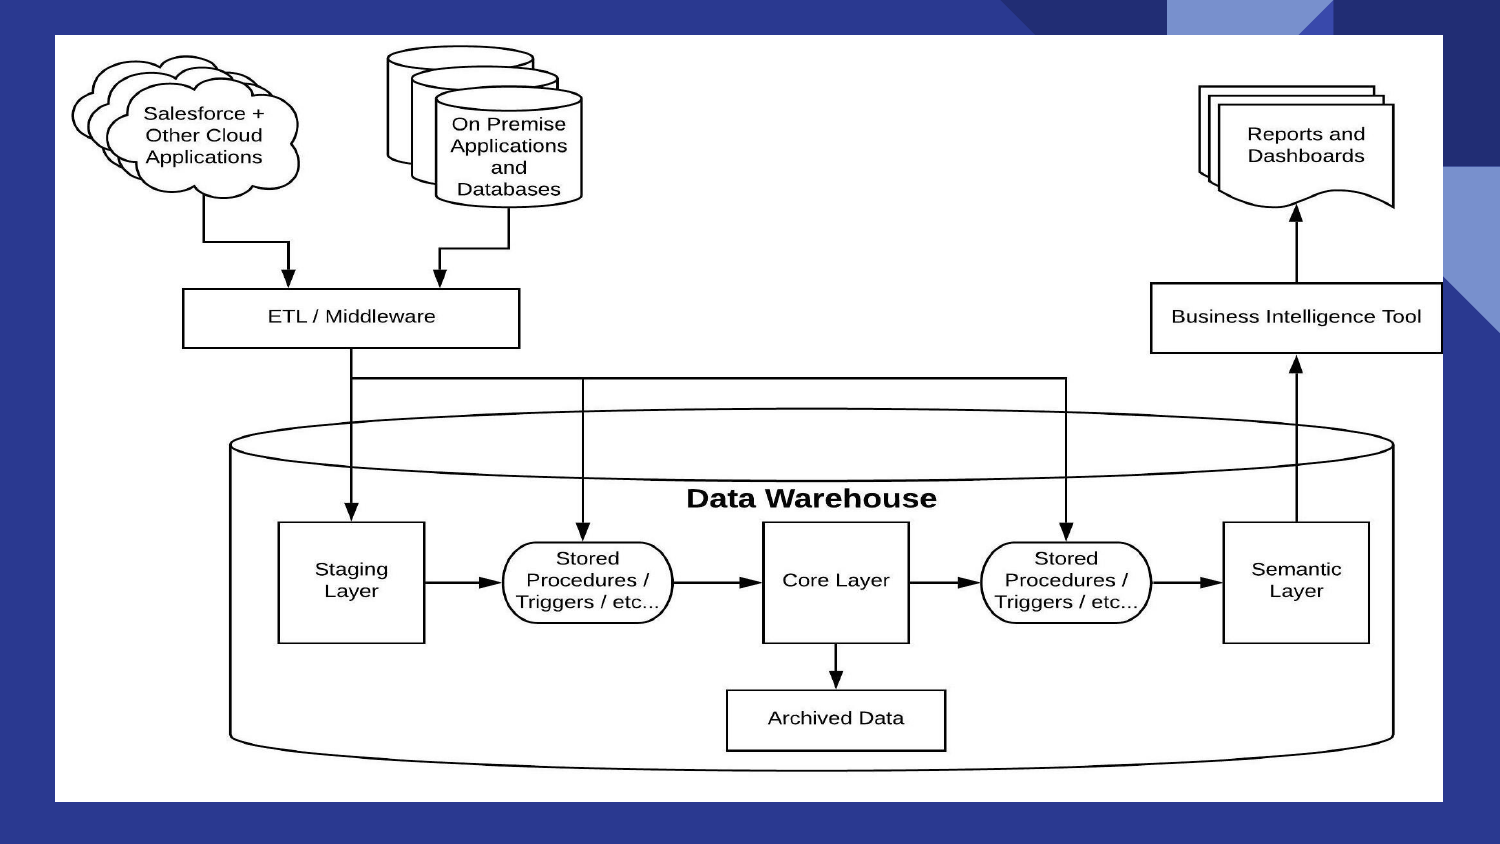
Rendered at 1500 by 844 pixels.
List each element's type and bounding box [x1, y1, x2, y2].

picture [54, 34, 1444, 803]
